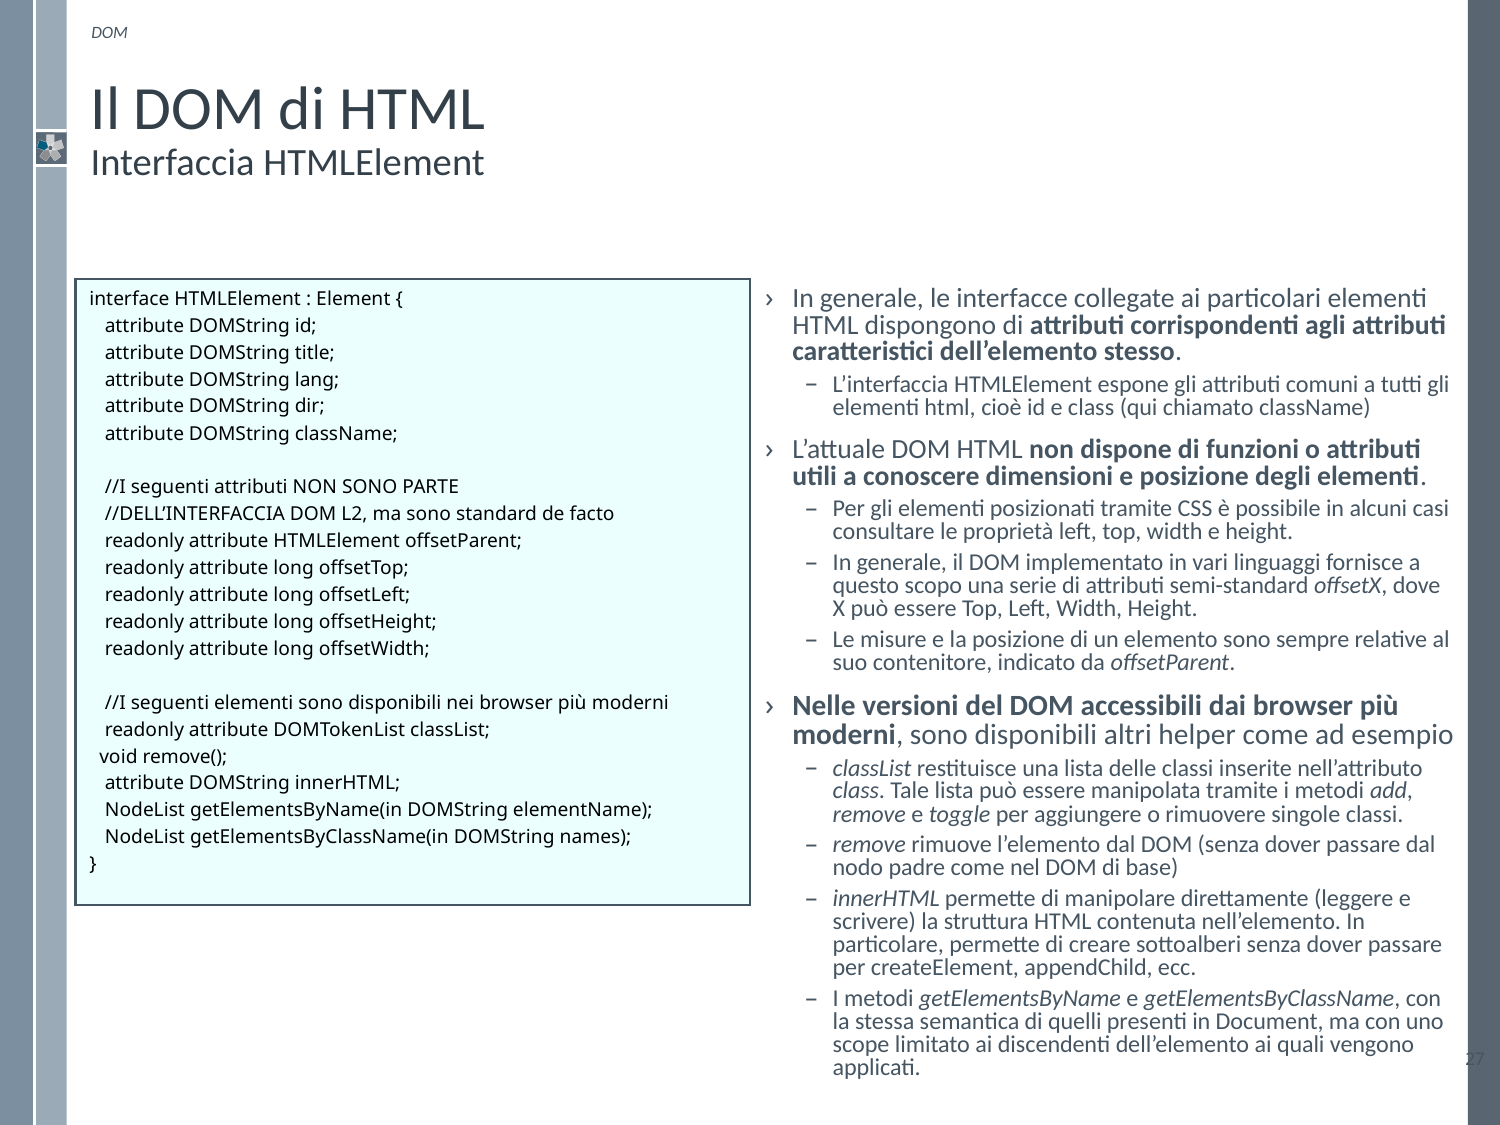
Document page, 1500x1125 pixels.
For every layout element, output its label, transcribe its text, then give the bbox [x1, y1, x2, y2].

footer DOM [76, 8, 566, 55]
list In generale, le interfacce collegate ai particolari elementi HTML dispongono di attributi corrispondenti agli attributi caratteristici dell’elemento stesso. L’interfaccia HTMLElement espone gli attributi comuni a tutti gli elementi html, cioè id e class (qui chiamato className) L’attuale DOM HTML non dispone di funzioni o attributi utili a conoscere dimensioni e posizione degli elementi. Per gli elementi posizionati tramite CSS è possibile in alcuni casi consultare le proprietà left, top, width e height. In generale, il DOM implementato in vari linguaggi fornisce a questo scopo una serie di attributi semi-standard offsetX, dove X può essere Top, Left, Width, Height. Le misure e la posizione di un elemento sono sempre relative al suo contenitore, indicato da offsetParent. Nelle versioni del DOM accessibili dai browser più moderni, sono disponibili altri helper come ad esempio classList restituisce una lista delle classi inserite nell’attributo class. Tale lista può essere manipolata tramite i metodi add, remove e toggle per aggiungere o rimuovere singole classi. remove rimuove l’elemento dal DOM (senza dover passare dal nodo padre come nel DOM di base) innerHTML permette di manipolare direttamente (leggere e scrivere) la struttura HTML contenuta nell’elemento. In particolare, permette di creare sottoalberi senza dover passare per createElement, appendChild, ecc. I metodi getElementsByName e getElementsByClassName, con la stessa semantica di quelli presenti in Document, ma con uno scope limitato ai discendenti dell’elemento ai quali vengono applicati. [750, 279, 1471, 1106]
title Il DOM di HTML Interfaccia HTMLElement [75, 68, 1459, 233]
slide_number 27 [1336, 1042, 1500, 1077]
picture [37, 134, 64, 161]
text_box interface HTMLElement : Element { attribute DOMString id; attribute DOMString title; attribute DOMString lang; attribute DOMString dir; attribute DOMString className; //I seguenti attributi NON SONO PARTE //DELL’INTERFACCIA DOM L2, ma sono standard de facto readonly attribute HTMLElement offsetParent; readonly attribute long offsetTop; readonly attribute long offsetLeft; readonly attribute long offsetHeight; readonly attribute long offsetWidth; //I seguenti elementi sono disponibili nei browser più moderni readonly attribute DOMTokenList classList; void remove(); attribute DOMString innerHTML; NodeList getElementsByName(in DOMString elementName); NodeList getElementsByClassName(in DOMString names); } [75, 279, 750, 905]
